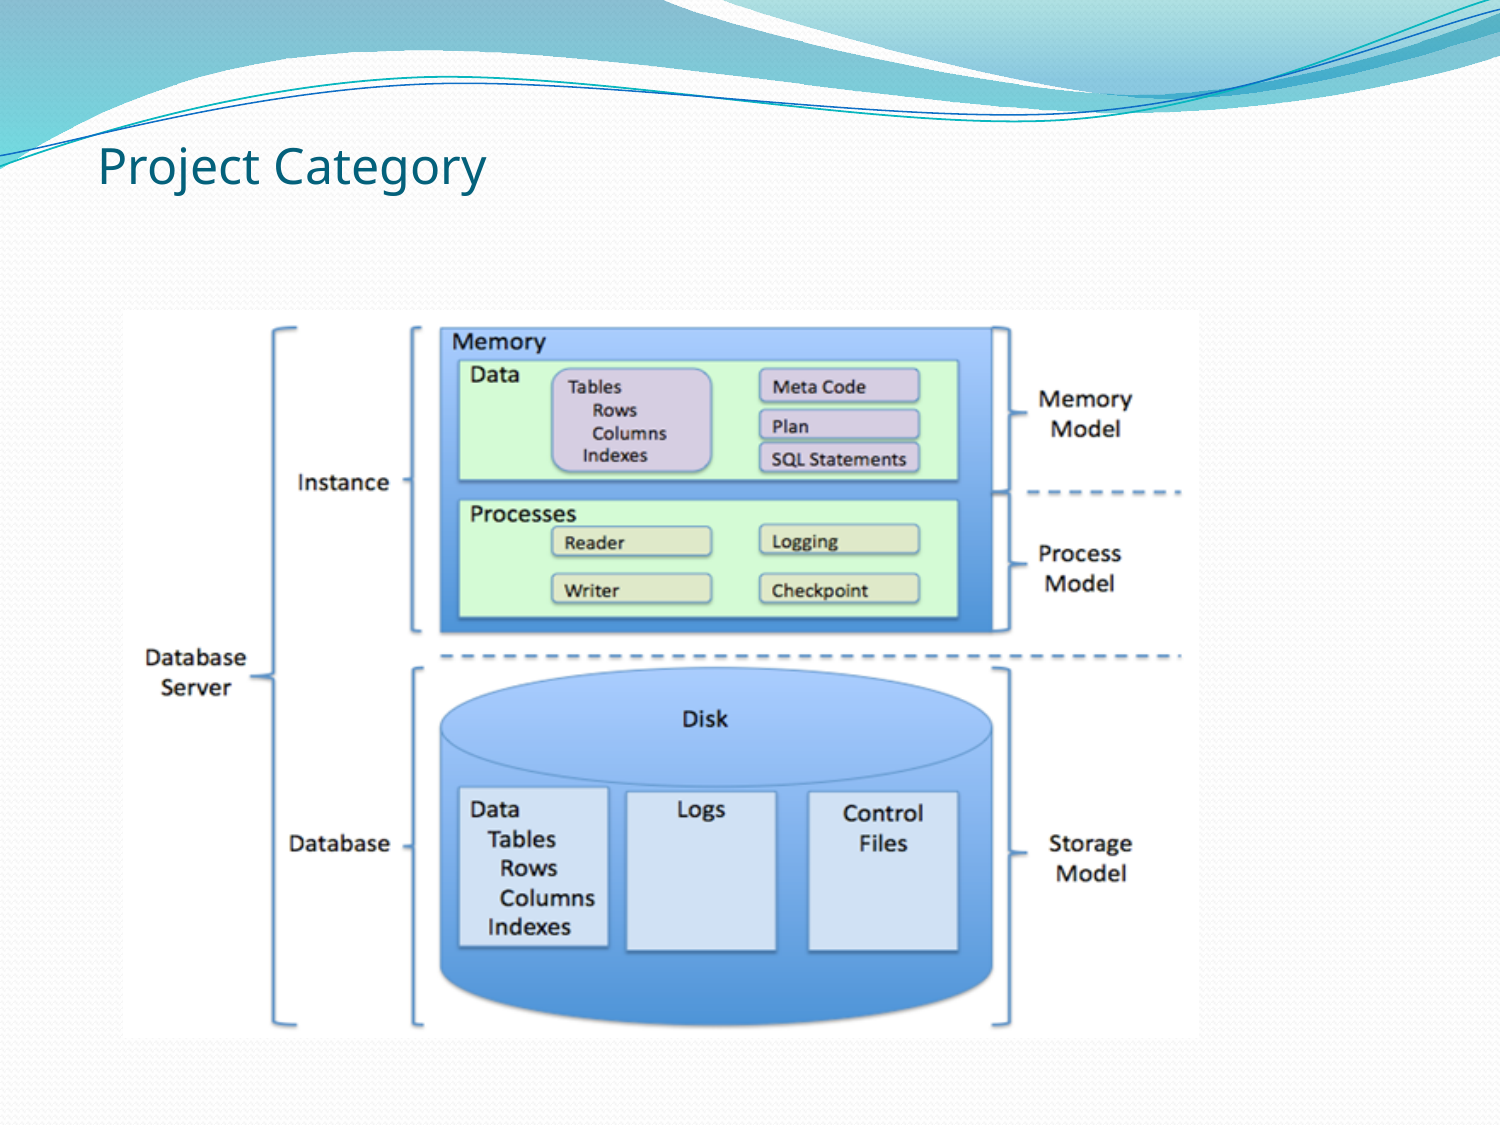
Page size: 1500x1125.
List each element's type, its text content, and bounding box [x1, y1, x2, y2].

picture [123, 310, 1200, 1038]
title Project Category [97, 125, 1422, 195]
